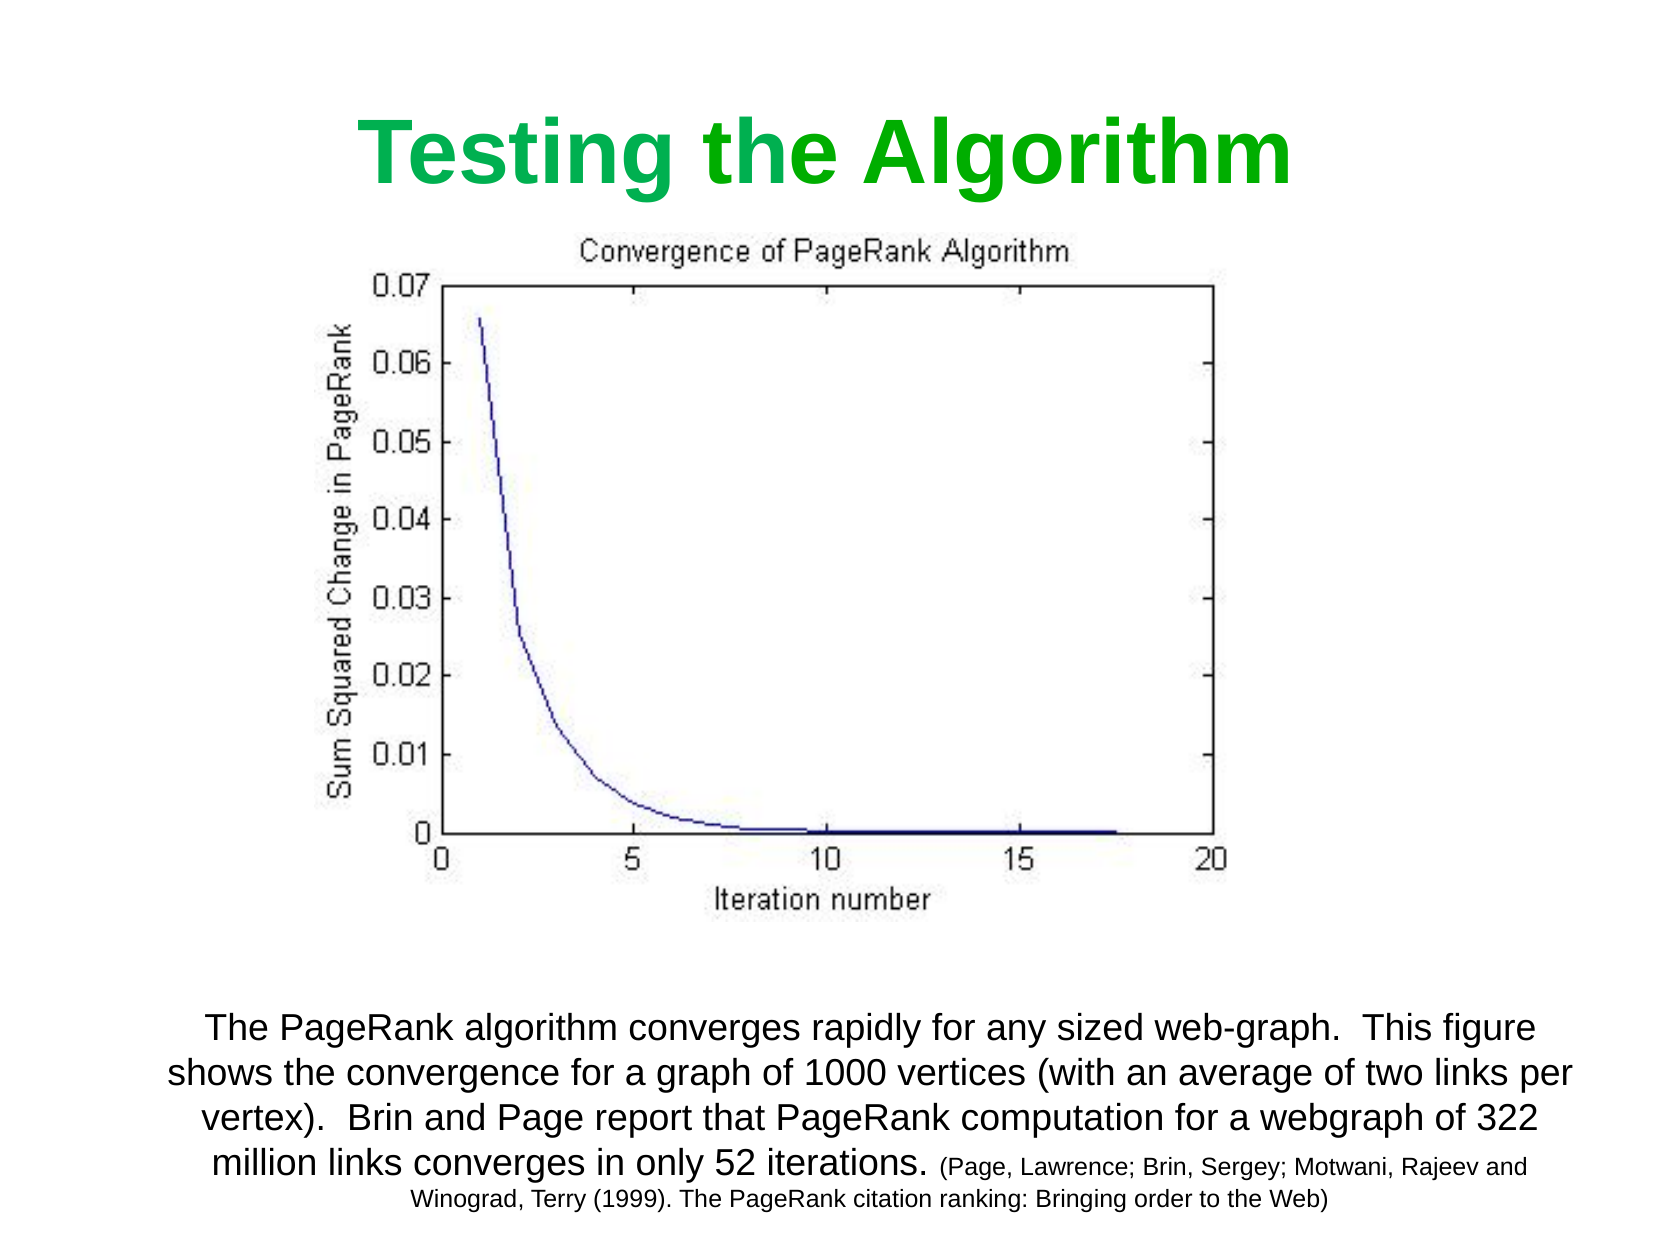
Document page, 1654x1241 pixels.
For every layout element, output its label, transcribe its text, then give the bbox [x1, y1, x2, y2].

text_box The PageRank algorithm converges rapidly for any sized web-graph. This figure shows the convergence for a graph of 1000 vertices (with an average of two links per vertex). Brin and Page report that PageRank computation for a webgraph of 322 million links converges in only 52 iterations. (Page, Lawrence; Brin, Sergey; Motwani, Rajeev and Winograd, Terry (1999). The PageRank citation ranking: Bringing order to the Web) [139, 995, 1602, 1220]
picture [314, 232, 1307, 922]
title Testing the Algorithm [82, 49, 1571, 257]
